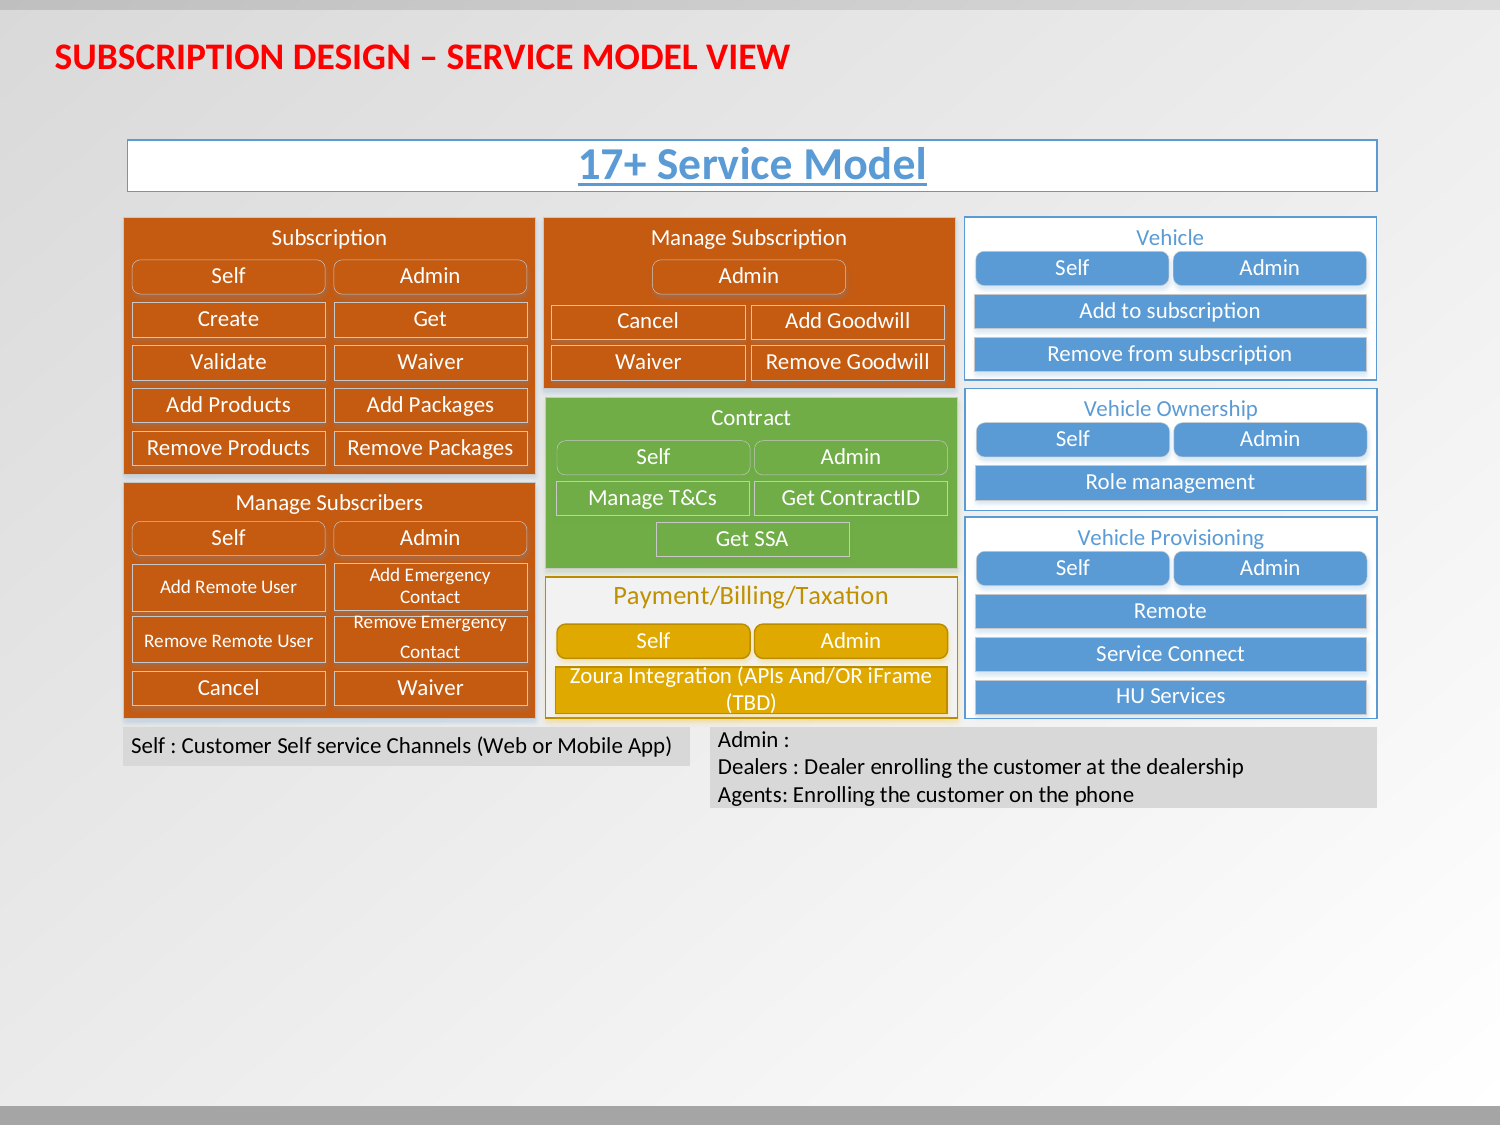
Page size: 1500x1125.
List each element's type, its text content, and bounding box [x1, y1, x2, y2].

picture [115, 122, 1379, 821]
text_box Subscription Design – Service Model view [37, 1, 1340, 109]
